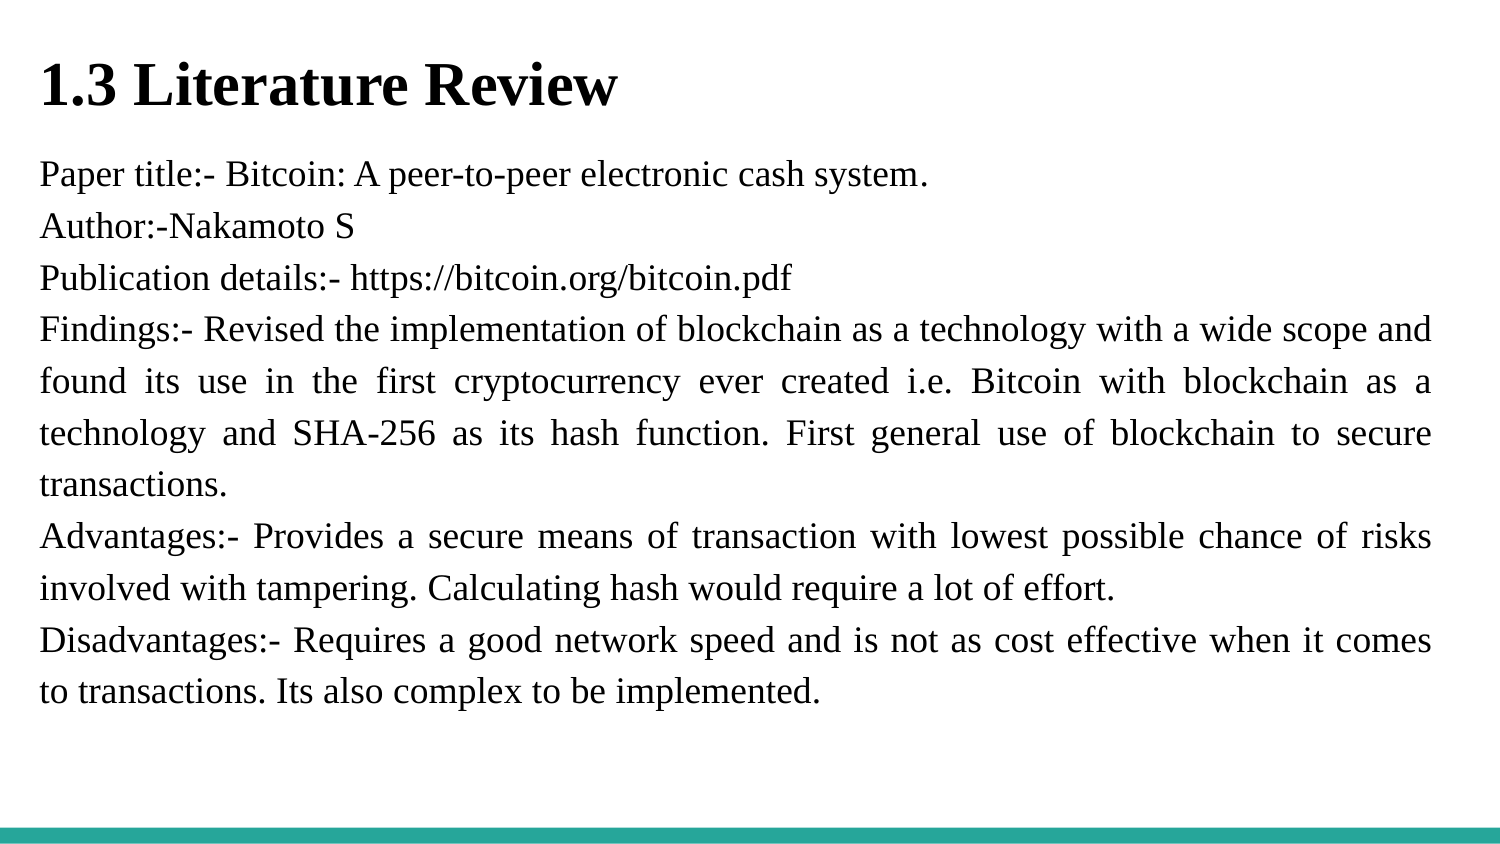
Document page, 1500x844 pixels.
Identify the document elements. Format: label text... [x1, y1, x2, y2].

list Paper title:- Bitcoin: A peer-to-peer electronic cash system. Author:-Nakamoto S Publication details:- https://bitcoin.org/bitcoin.pdf Findings:- Revised the implementation of blockchain as a technology with a wide scope and found its use in the first cryptocurrency ever created i.e. Bitcoin with blockchain as a technology and SHA-256 as its hash function. First general use of blockchain to secure transactions. Advantages:- Provides a secure means of transaction with lowest possible chance of risks involved with tampering. Calculating hash would require a lot of effort. Disadvantages:- Requires a good network speed and is not as cost effective when it comes to transactions. Its also complex to be implemented. [24, 127, 1449, 750]
title 1.3 Literature Review [24, 27, 1449, 127]
